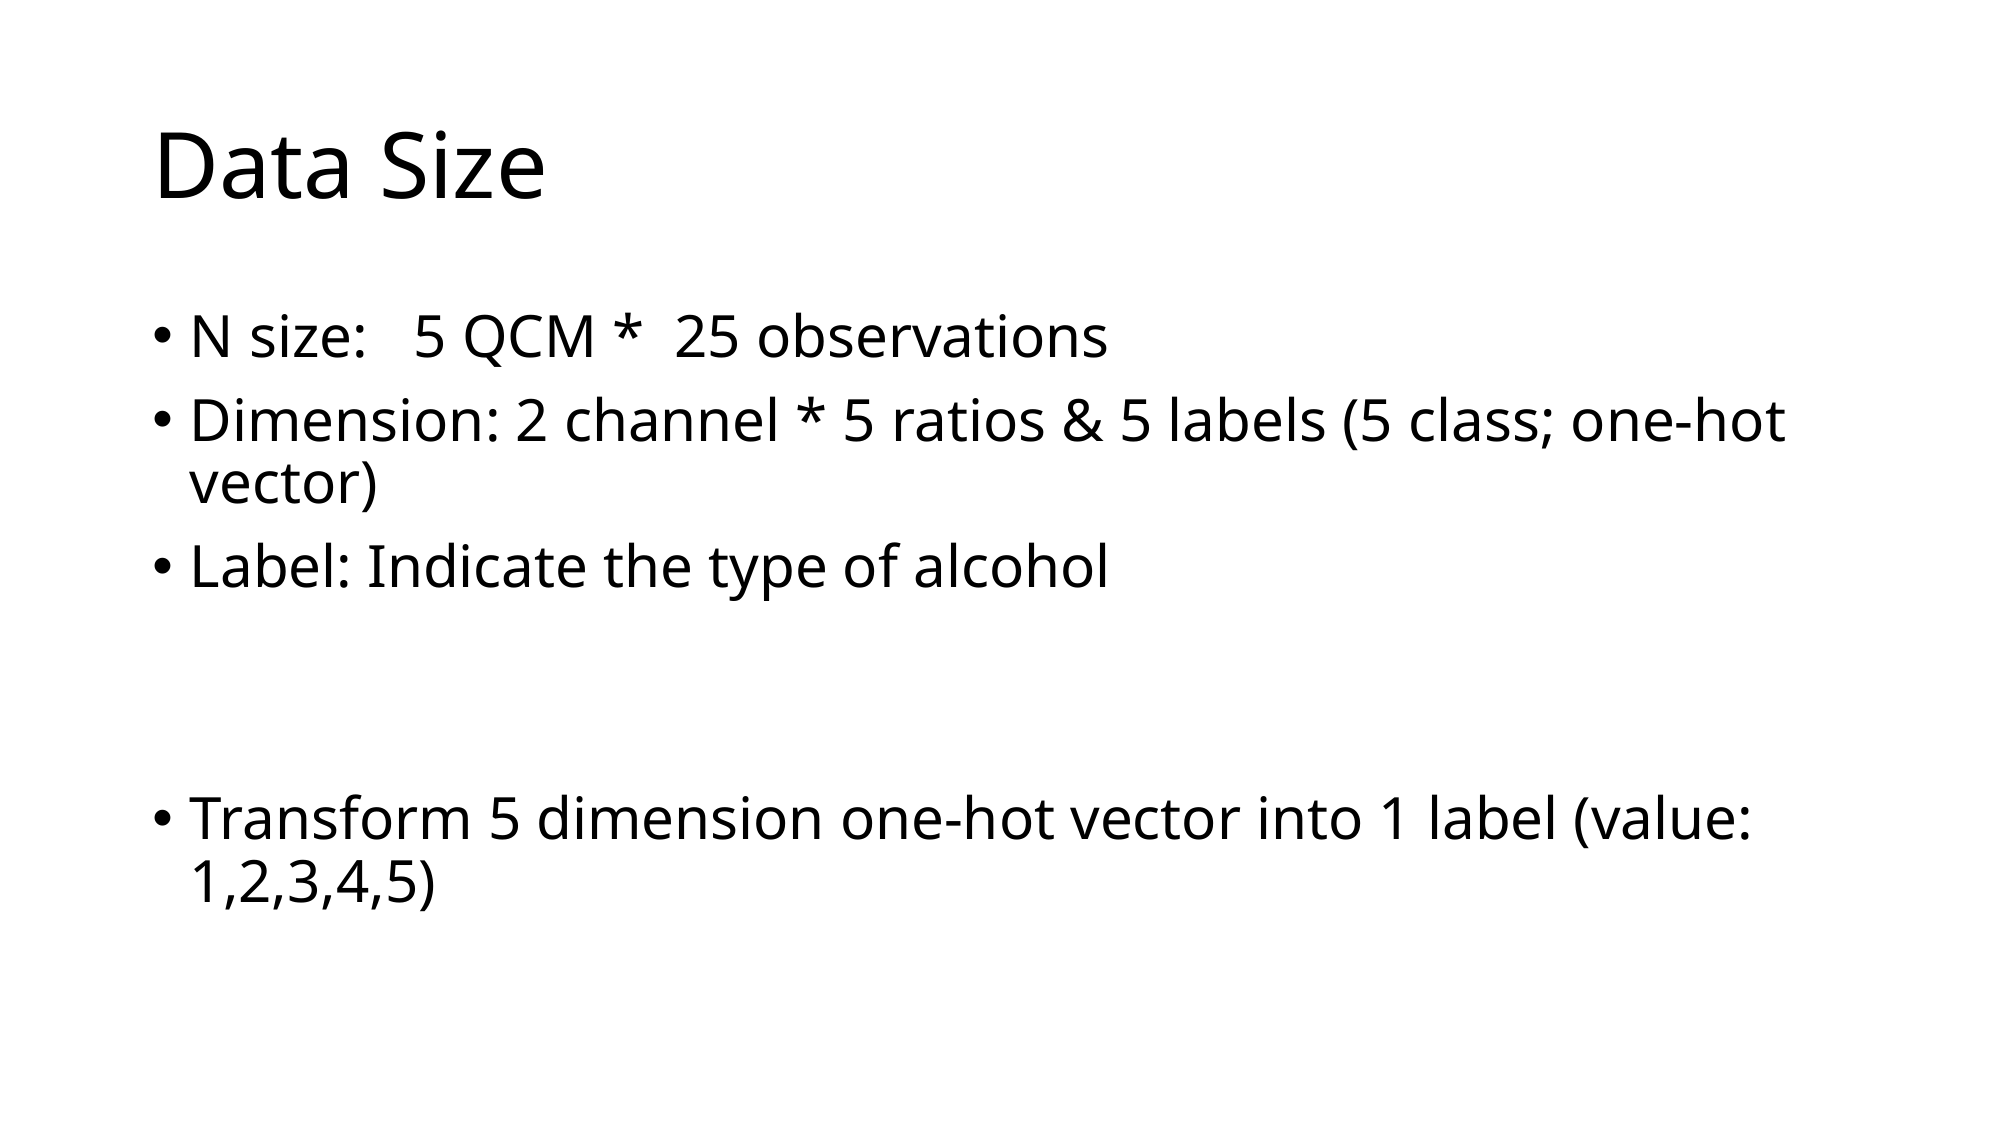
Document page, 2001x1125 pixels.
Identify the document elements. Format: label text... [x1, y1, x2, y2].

title Data Size [137, 59, 1863, 278]
list N size: 5 QCM * 25 observations Dimension: 2 channel * 5 ratios & 5 labels (5 class; one-hot vector) Label: Indicate the type of alcohol Transform 5 dimension one-hot vector into 1 label (value: 1,2,3,4,5) [137, 299, 1863, 1014]
